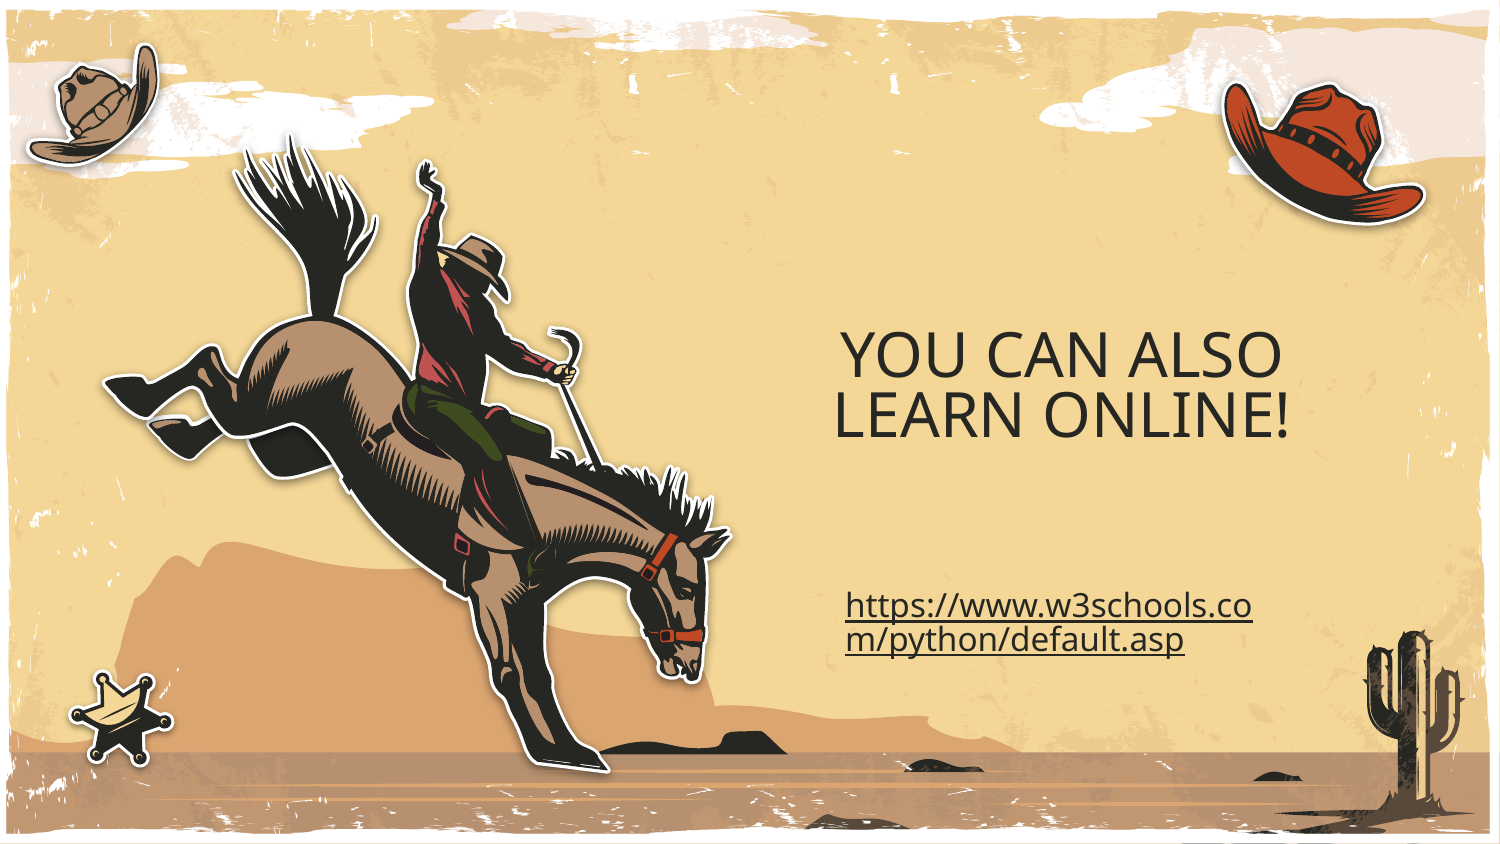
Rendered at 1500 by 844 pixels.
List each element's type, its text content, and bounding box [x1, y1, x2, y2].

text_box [1210, 87, 1435, 210]
title YOU CAN ALSO LEARN ONLINE! [781, 314, 1354, 532]
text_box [15, 64, 177, 149]
picture [0, 0, 1500, 844]
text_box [58, 113, 776, 784]
subtitle https://www.w3schools.com/python/default.asp [830, 569, 1295, 675]
